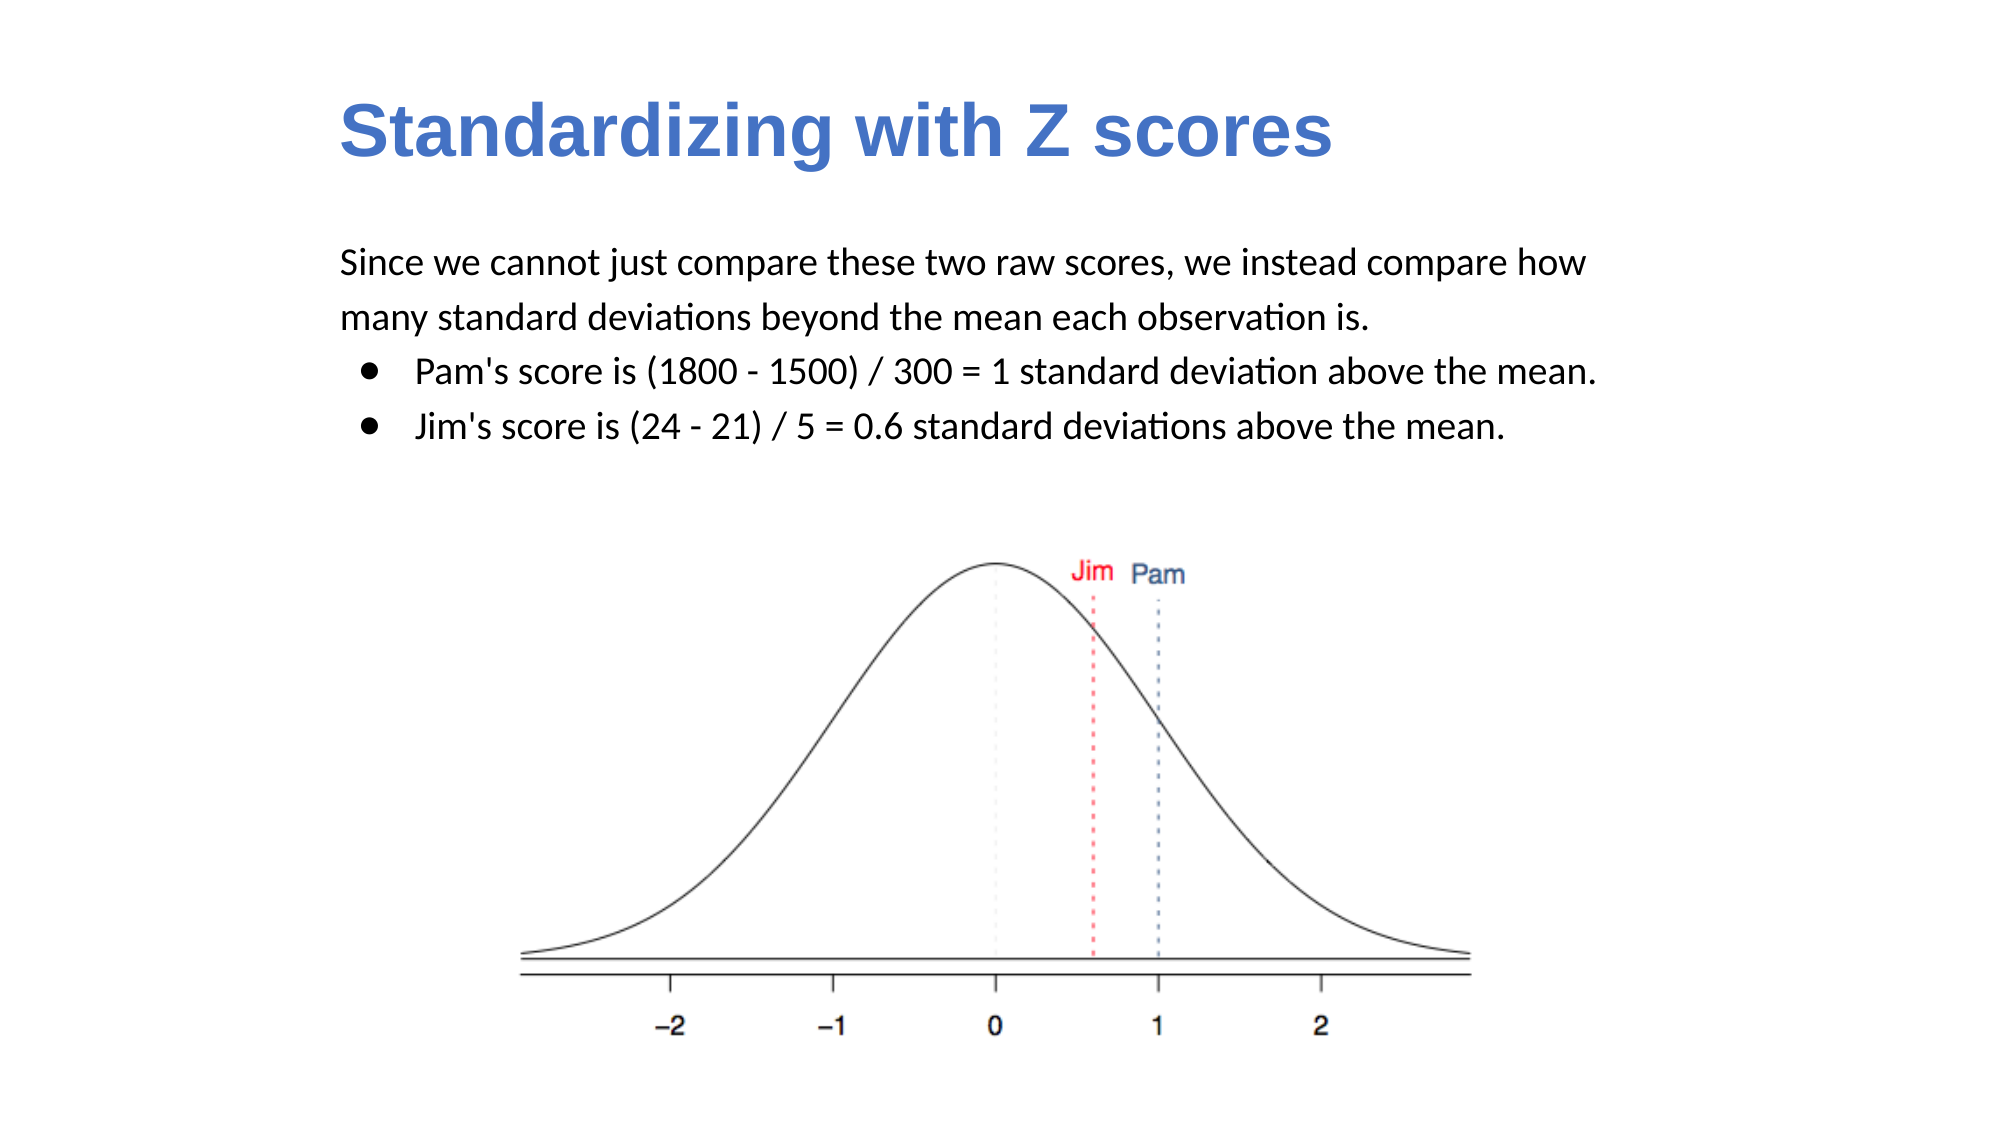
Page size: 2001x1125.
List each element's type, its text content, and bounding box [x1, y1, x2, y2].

title Standardizing with Z scores [324, 0, 1675, 188]
picture [500, 549, 1486, 1053]
list Since we cannot just compare these two raw scores, we instead compare how many standard deviations beyond the mean each observation is. Pam's score is (1800 - 1500) / 300 = 1 standard deviation above the mean. Jim's score is (24 - 21) / 5 = 0.6 standard deviations above the mean. [325, 214, 1675, 550]
